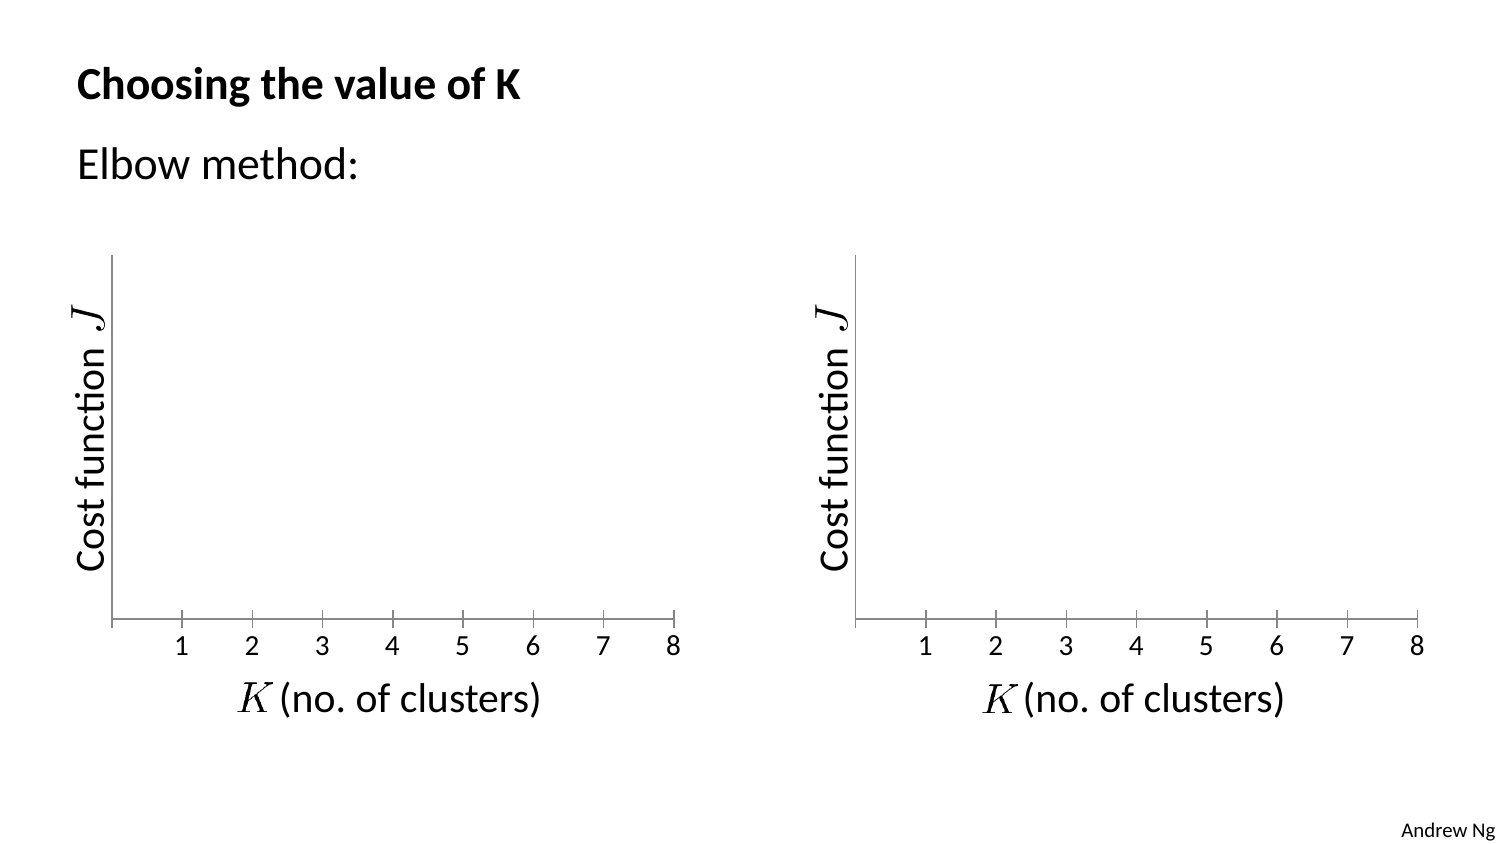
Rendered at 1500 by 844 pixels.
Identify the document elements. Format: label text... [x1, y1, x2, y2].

chart [99, 246, 694, 673]
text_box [679, 402, 984, 470]
chart [843, 246, 1438, 673]
picture [816, 305, 843, 331]
text_box (no. of clusters) [264, 681, 625, 729]
picture [72, 305, 99, 331]
text_box Elbow method: [62, 126, 1425, 196]
picture [982, 684, 1019, 714]
text_box (no. of clusters) [1007, 681, 1369, 729]
picture [237, 682, 273, 712]
text_box Choosing the value of K [62, 46, 1425, 117]
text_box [0, 402, 240, 470]
